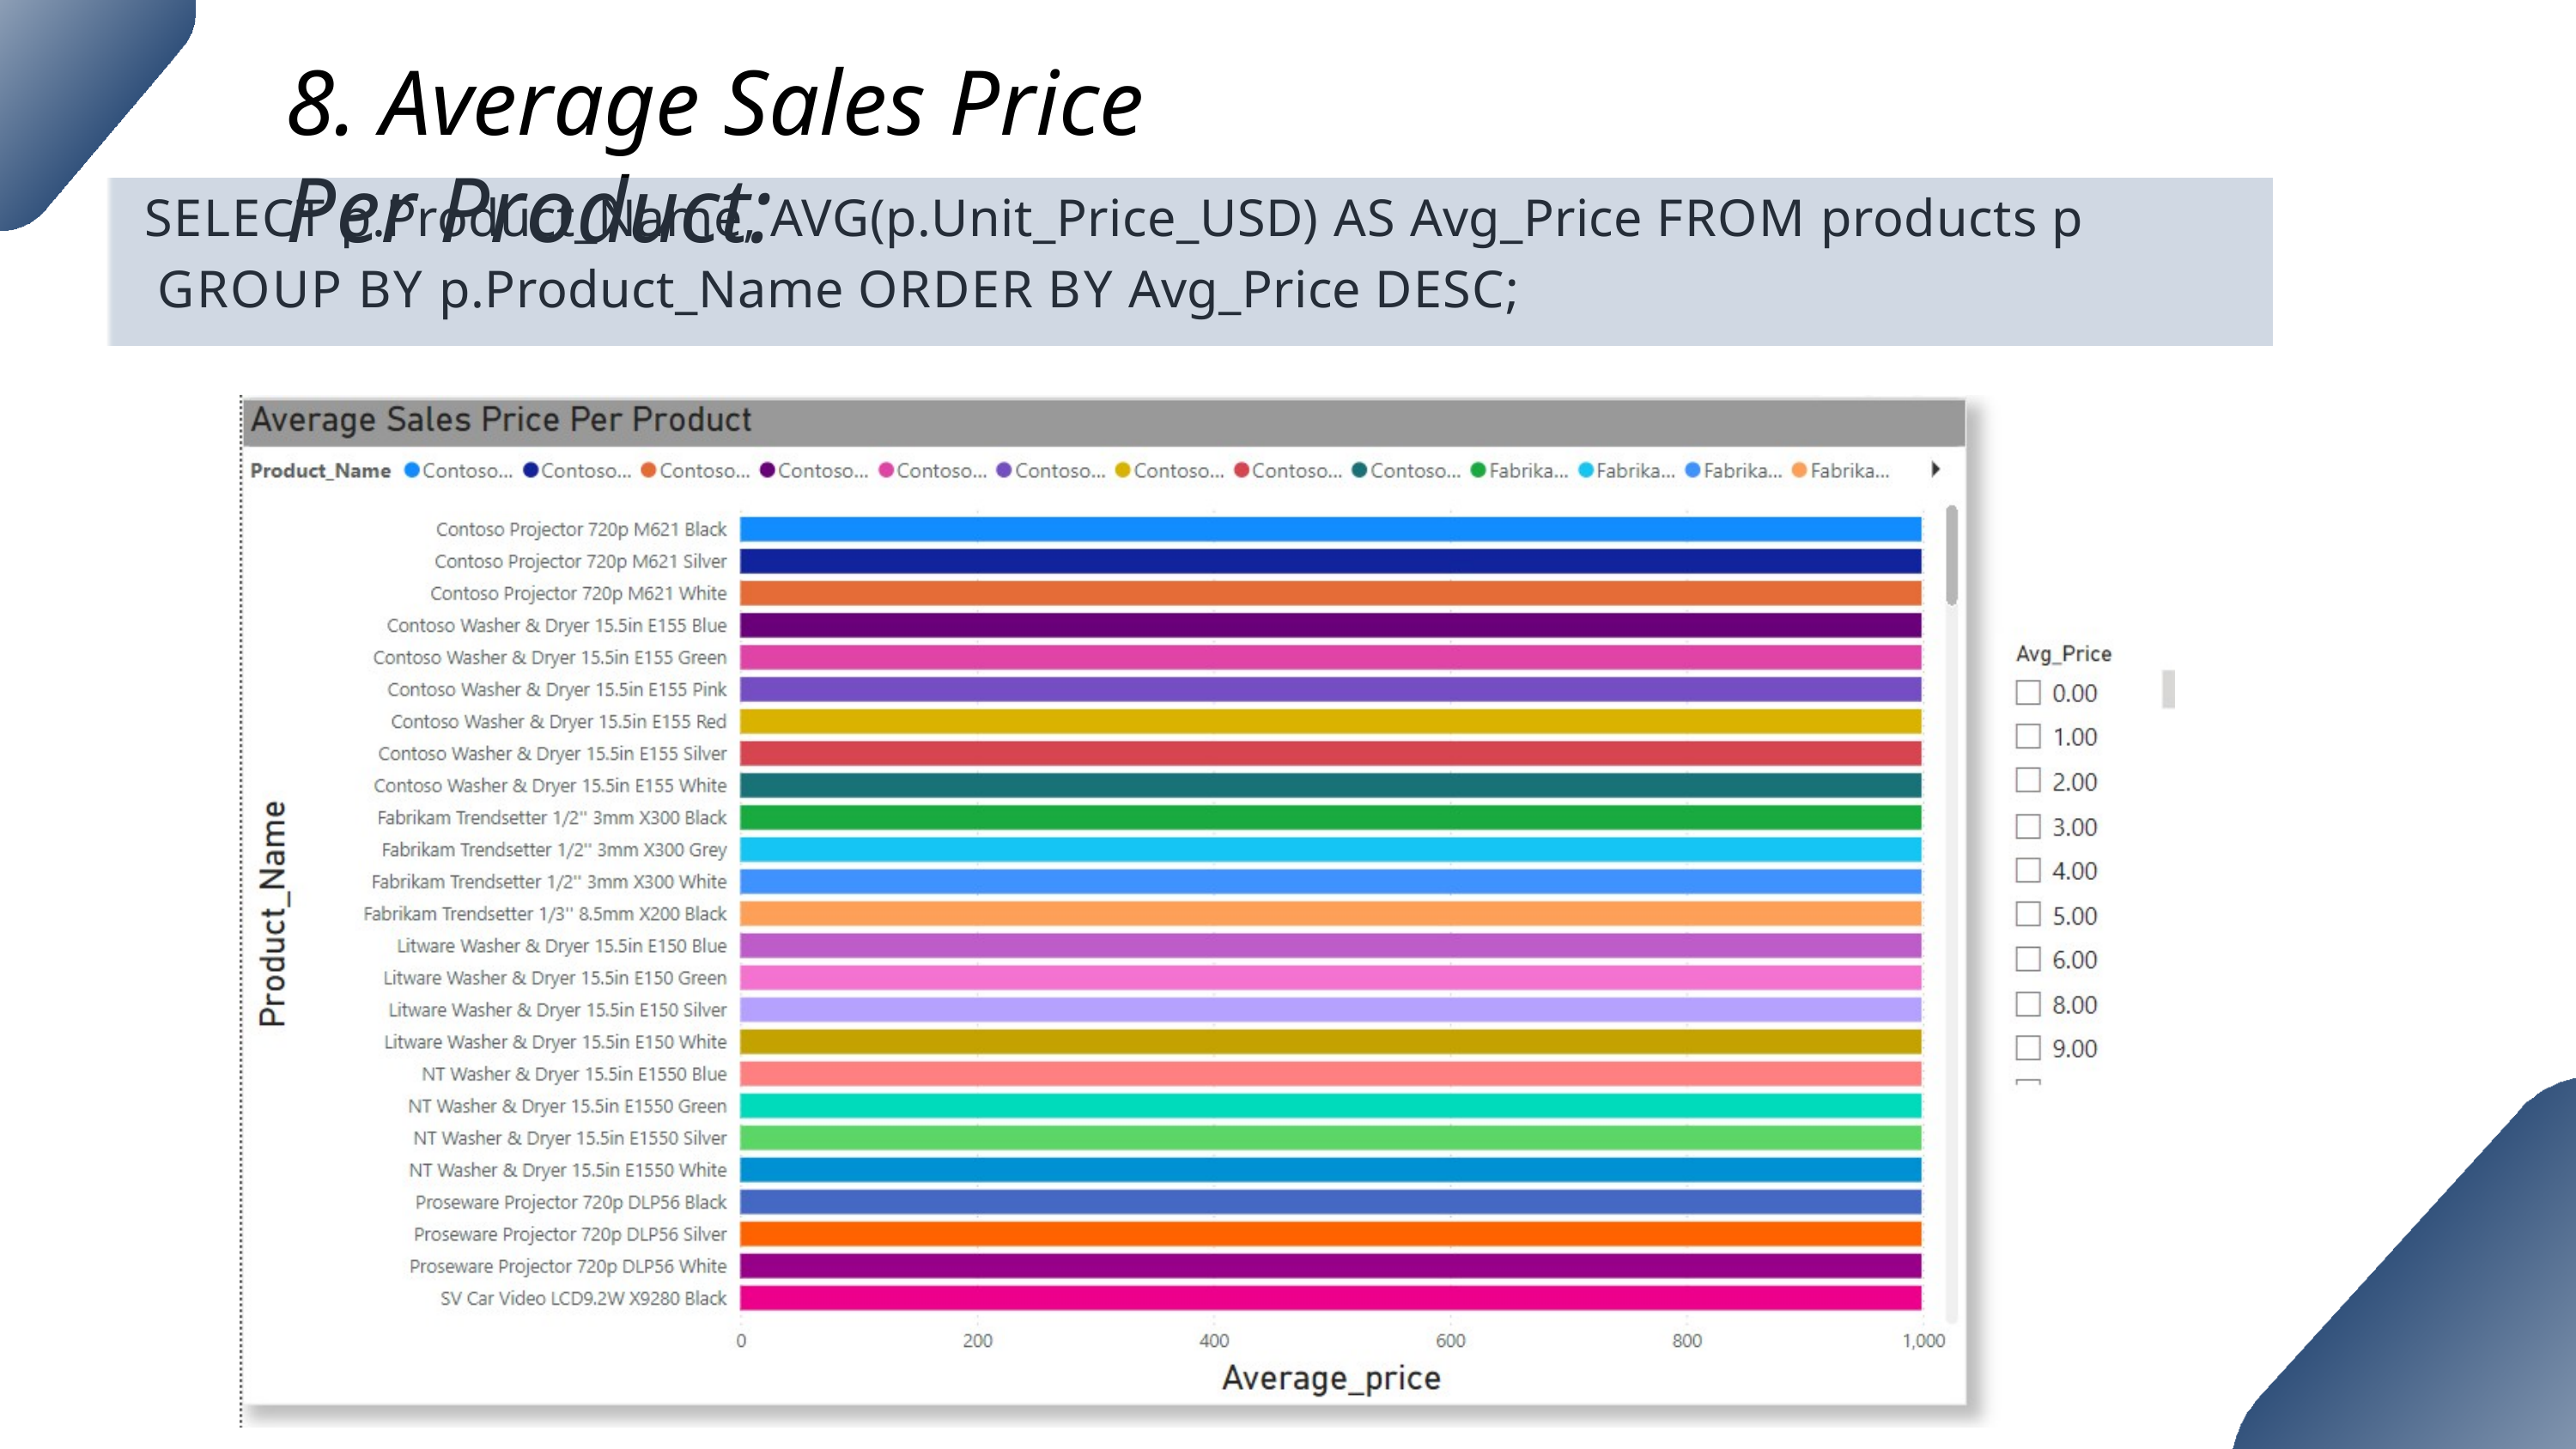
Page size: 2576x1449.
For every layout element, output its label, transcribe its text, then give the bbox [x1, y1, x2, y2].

text_box 8. Average Sales Price Per Product: [283, 44, 1290, 173]
picture [239, 395, 2176, 1428]
picture [2233, 1076, 2576, 1449]
picture [0, 0, 2273, 347]
